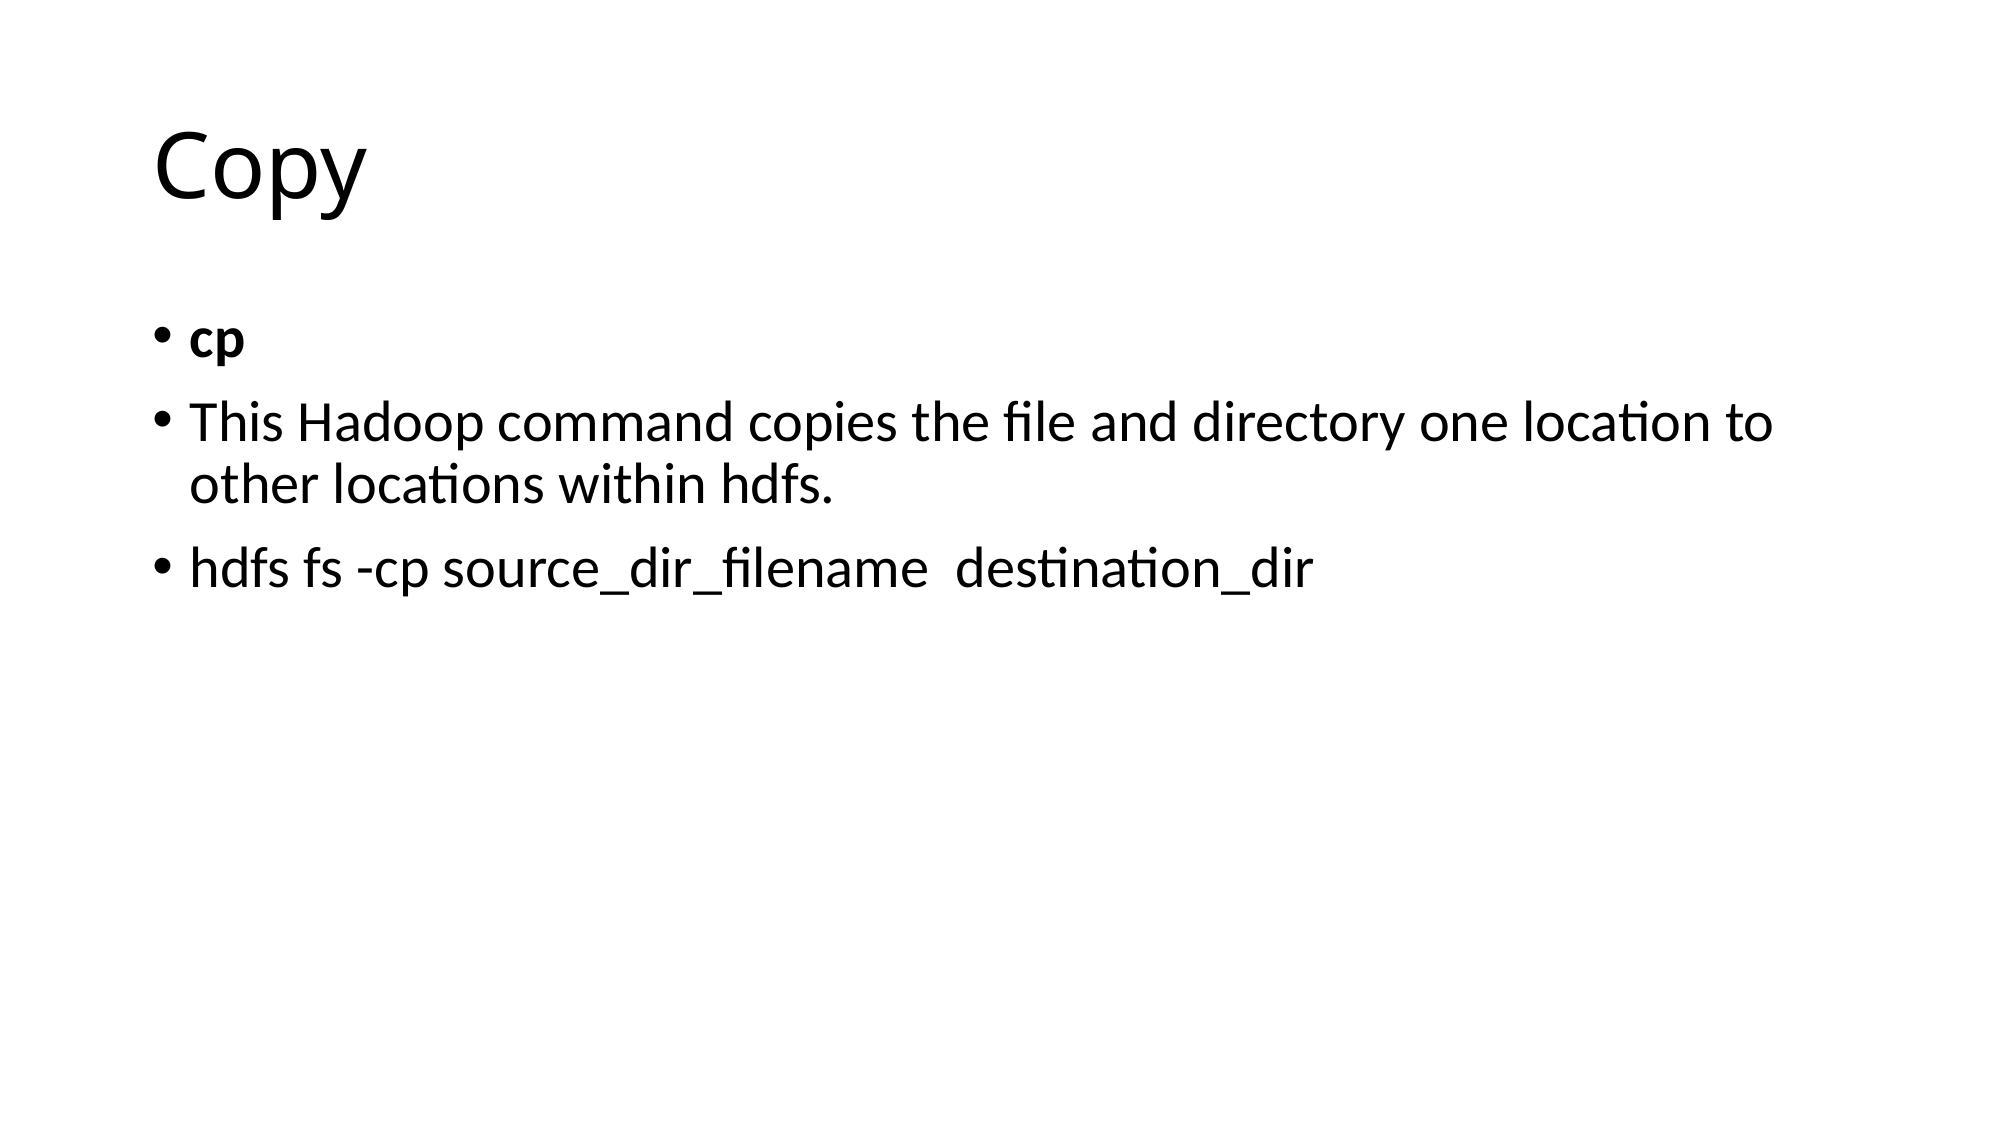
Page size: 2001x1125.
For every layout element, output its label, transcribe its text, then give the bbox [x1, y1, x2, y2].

list cp This Hadoop command copies the file and directory one location to other locations within hdfs. hdfs fs -cp source_dir_filename destination_dir [137, 299, 1863, 1014]
title Copy [137, 59, 1863, 278]
